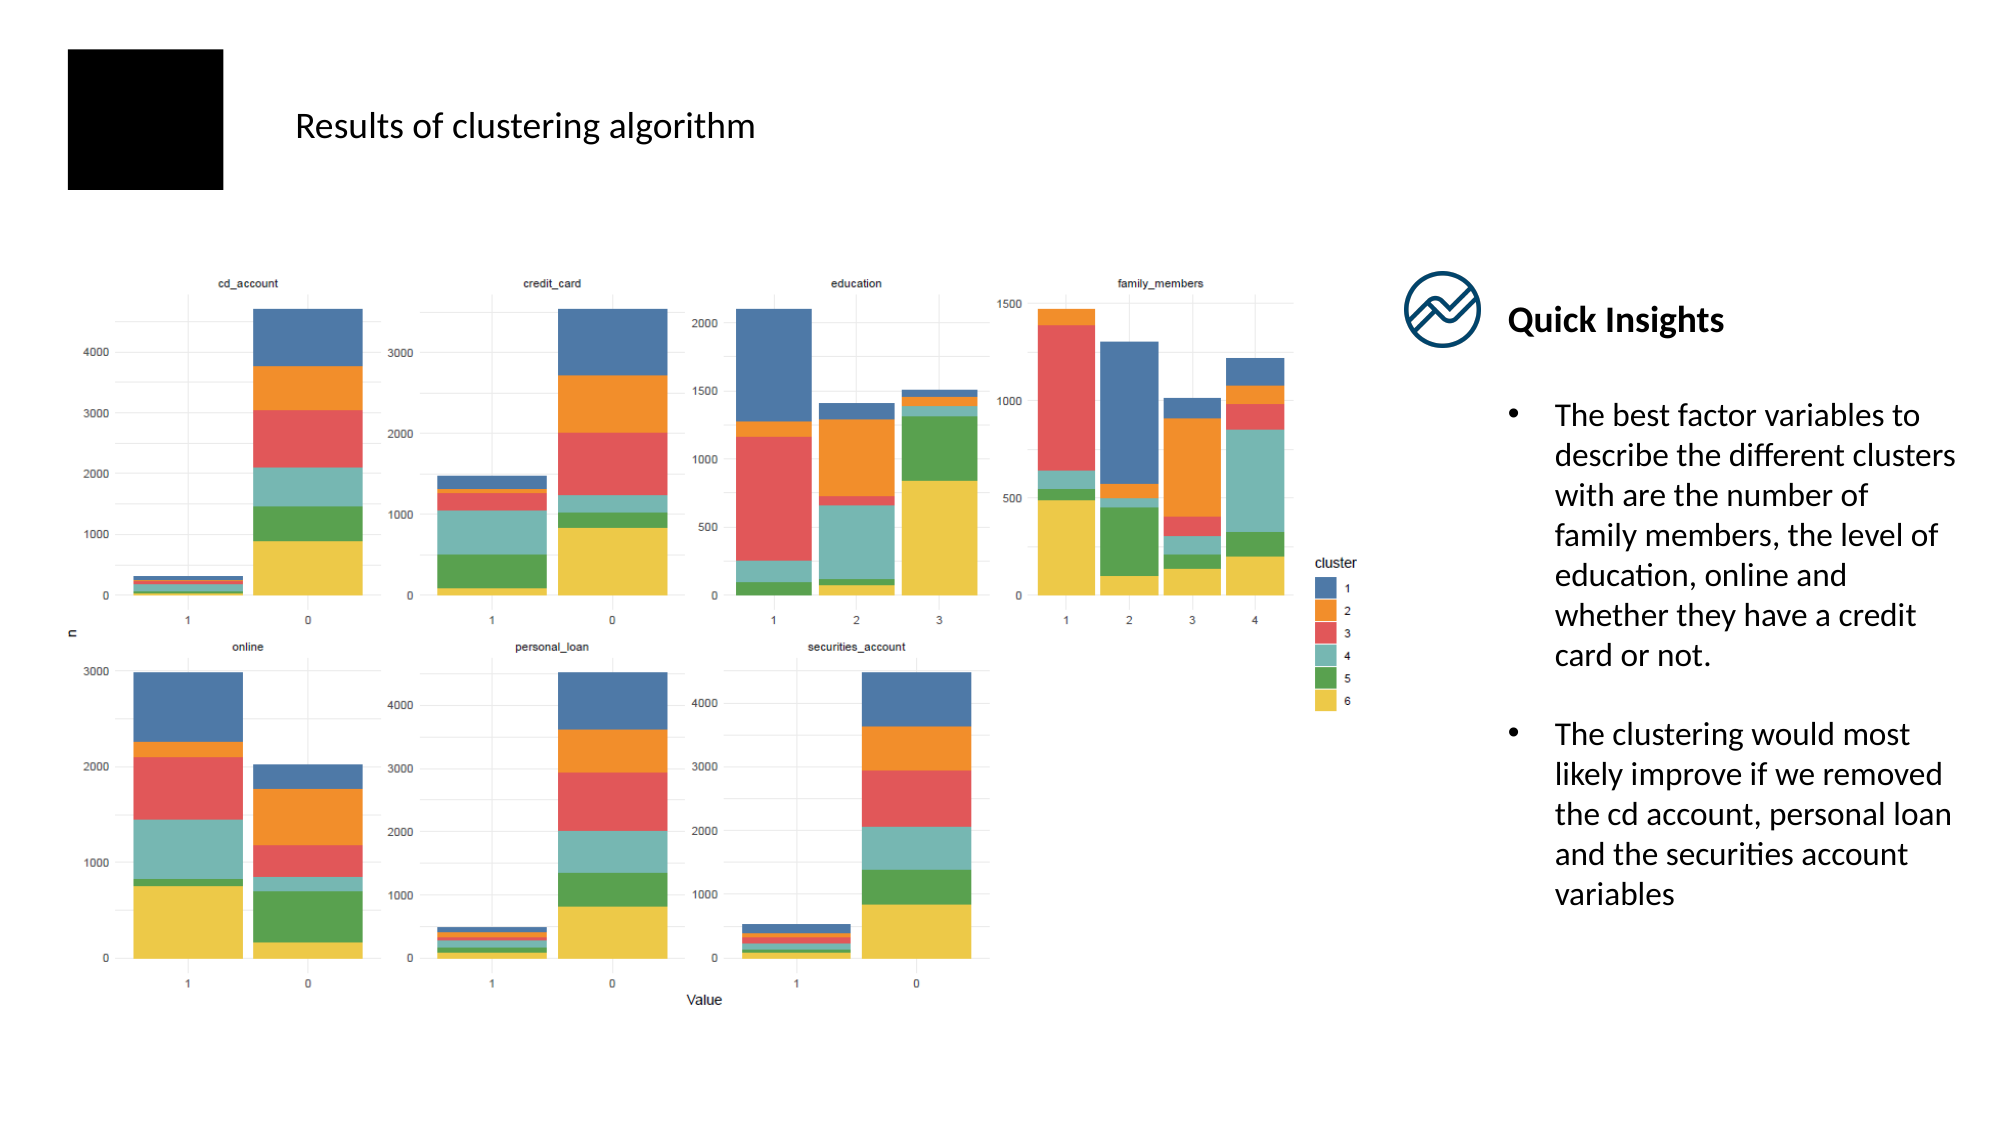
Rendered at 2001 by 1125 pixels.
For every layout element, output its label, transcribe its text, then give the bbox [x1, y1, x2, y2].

text_box Results of clustering algorithm [280, 94, 1404, 154]
text_box The best factor variables to describe the different clusters with are the number of family members, the level of education, online and whether they have a credit card or not. The clustering would most likely improve if we removed the cd account, personal loan and the securities account variables [1493, 385, 1973, 920]
picture [1404, 271, 1481, 348]
text_box [67, 48, 224, 191]
picture [67, 271, 1357, 1009]
text_box Quick Insights [1493, 287, 1901, 347]
